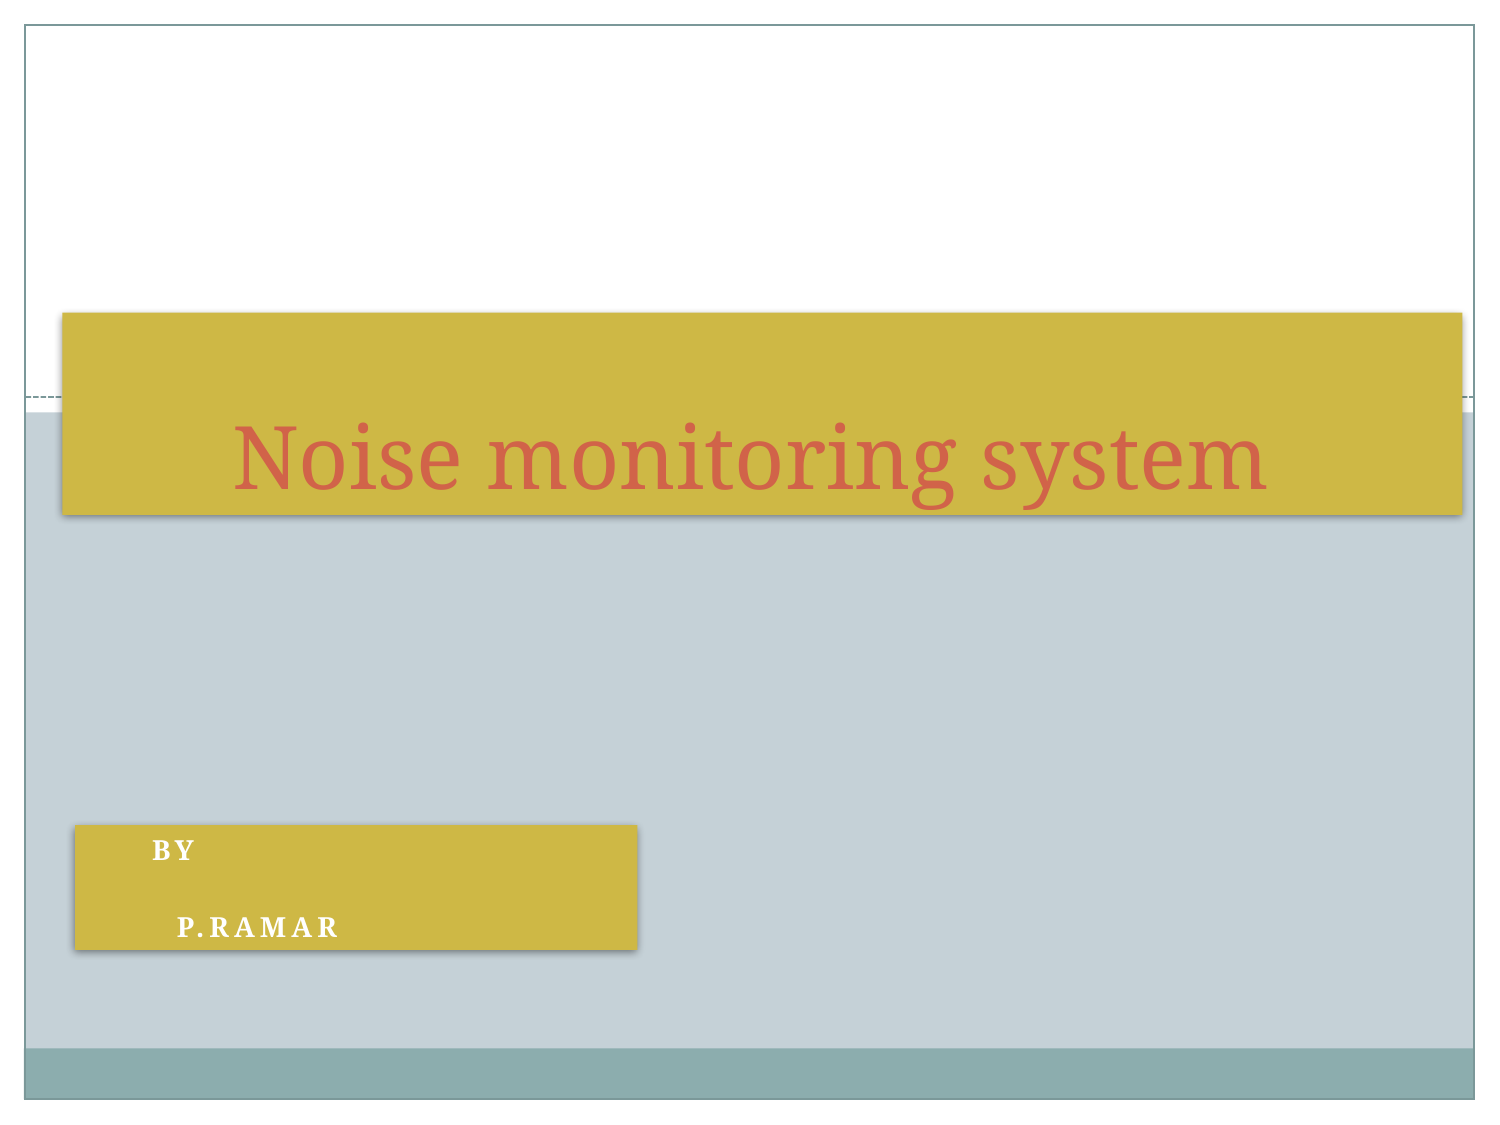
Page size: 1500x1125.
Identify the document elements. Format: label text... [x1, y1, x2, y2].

subtitle By P.Ramar [75, 825, 638, 950]
title Noise monitoring system [62, 312, 1463, 515]
